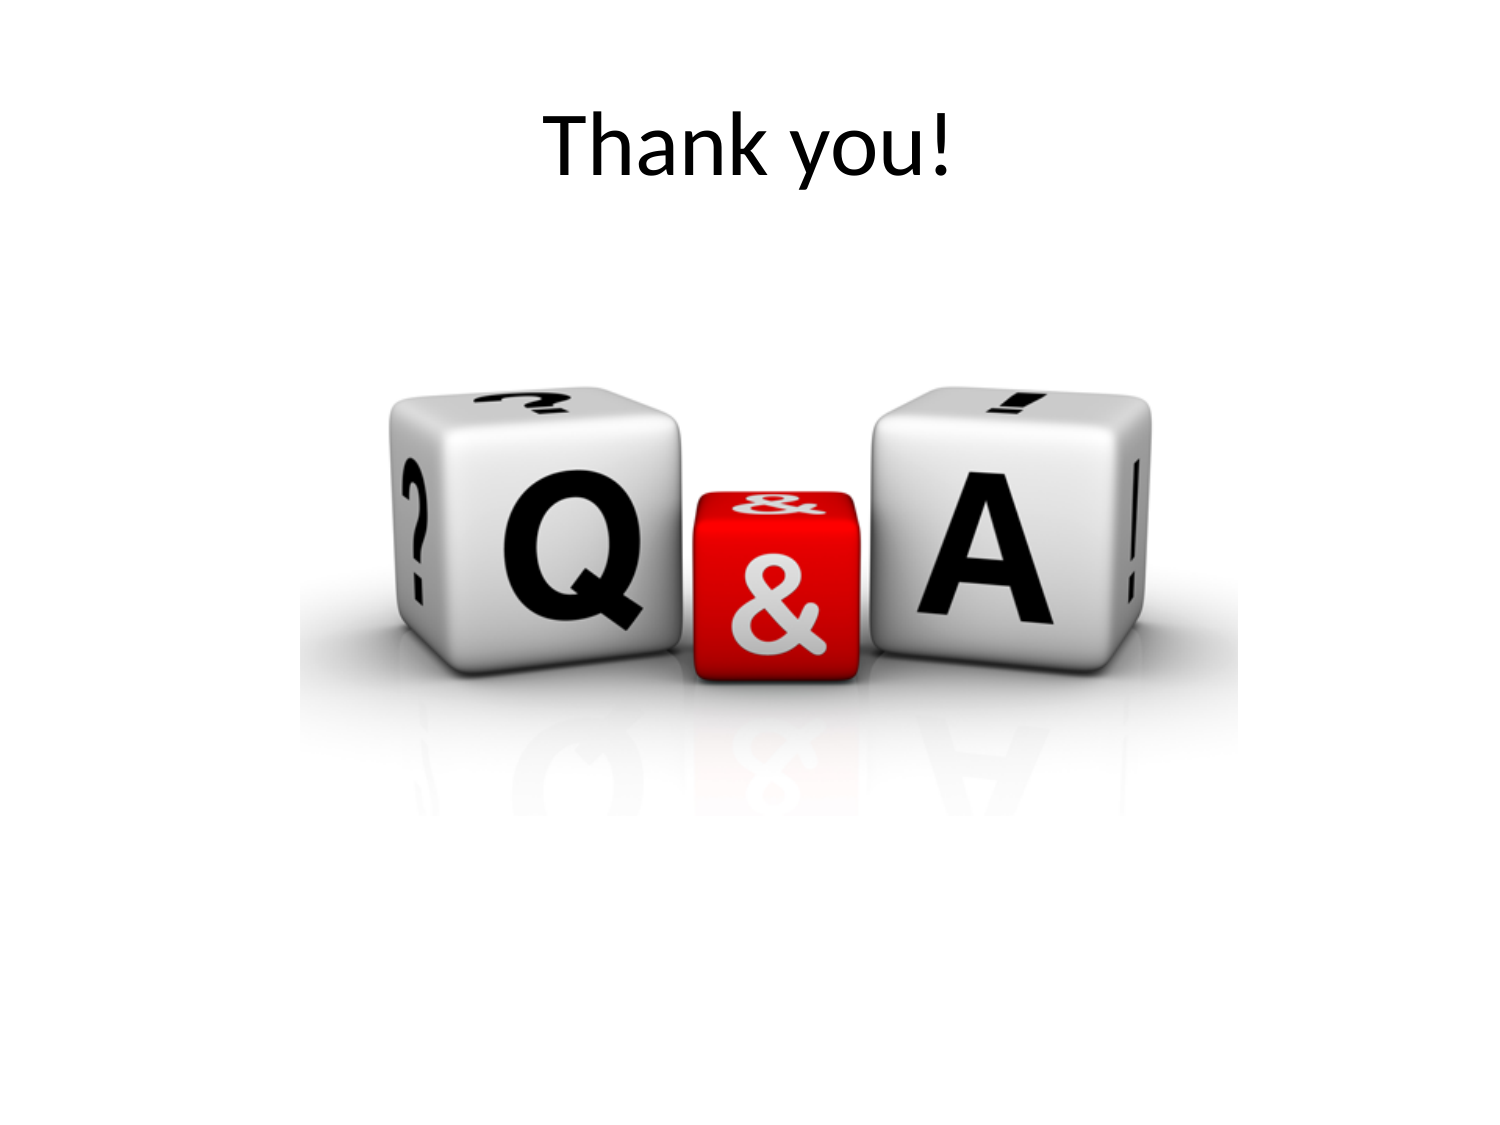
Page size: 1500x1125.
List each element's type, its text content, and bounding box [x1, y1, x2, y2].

title Thank you! [75, 45, 1425, 233]
picture [299, 355, 1238, 816]
